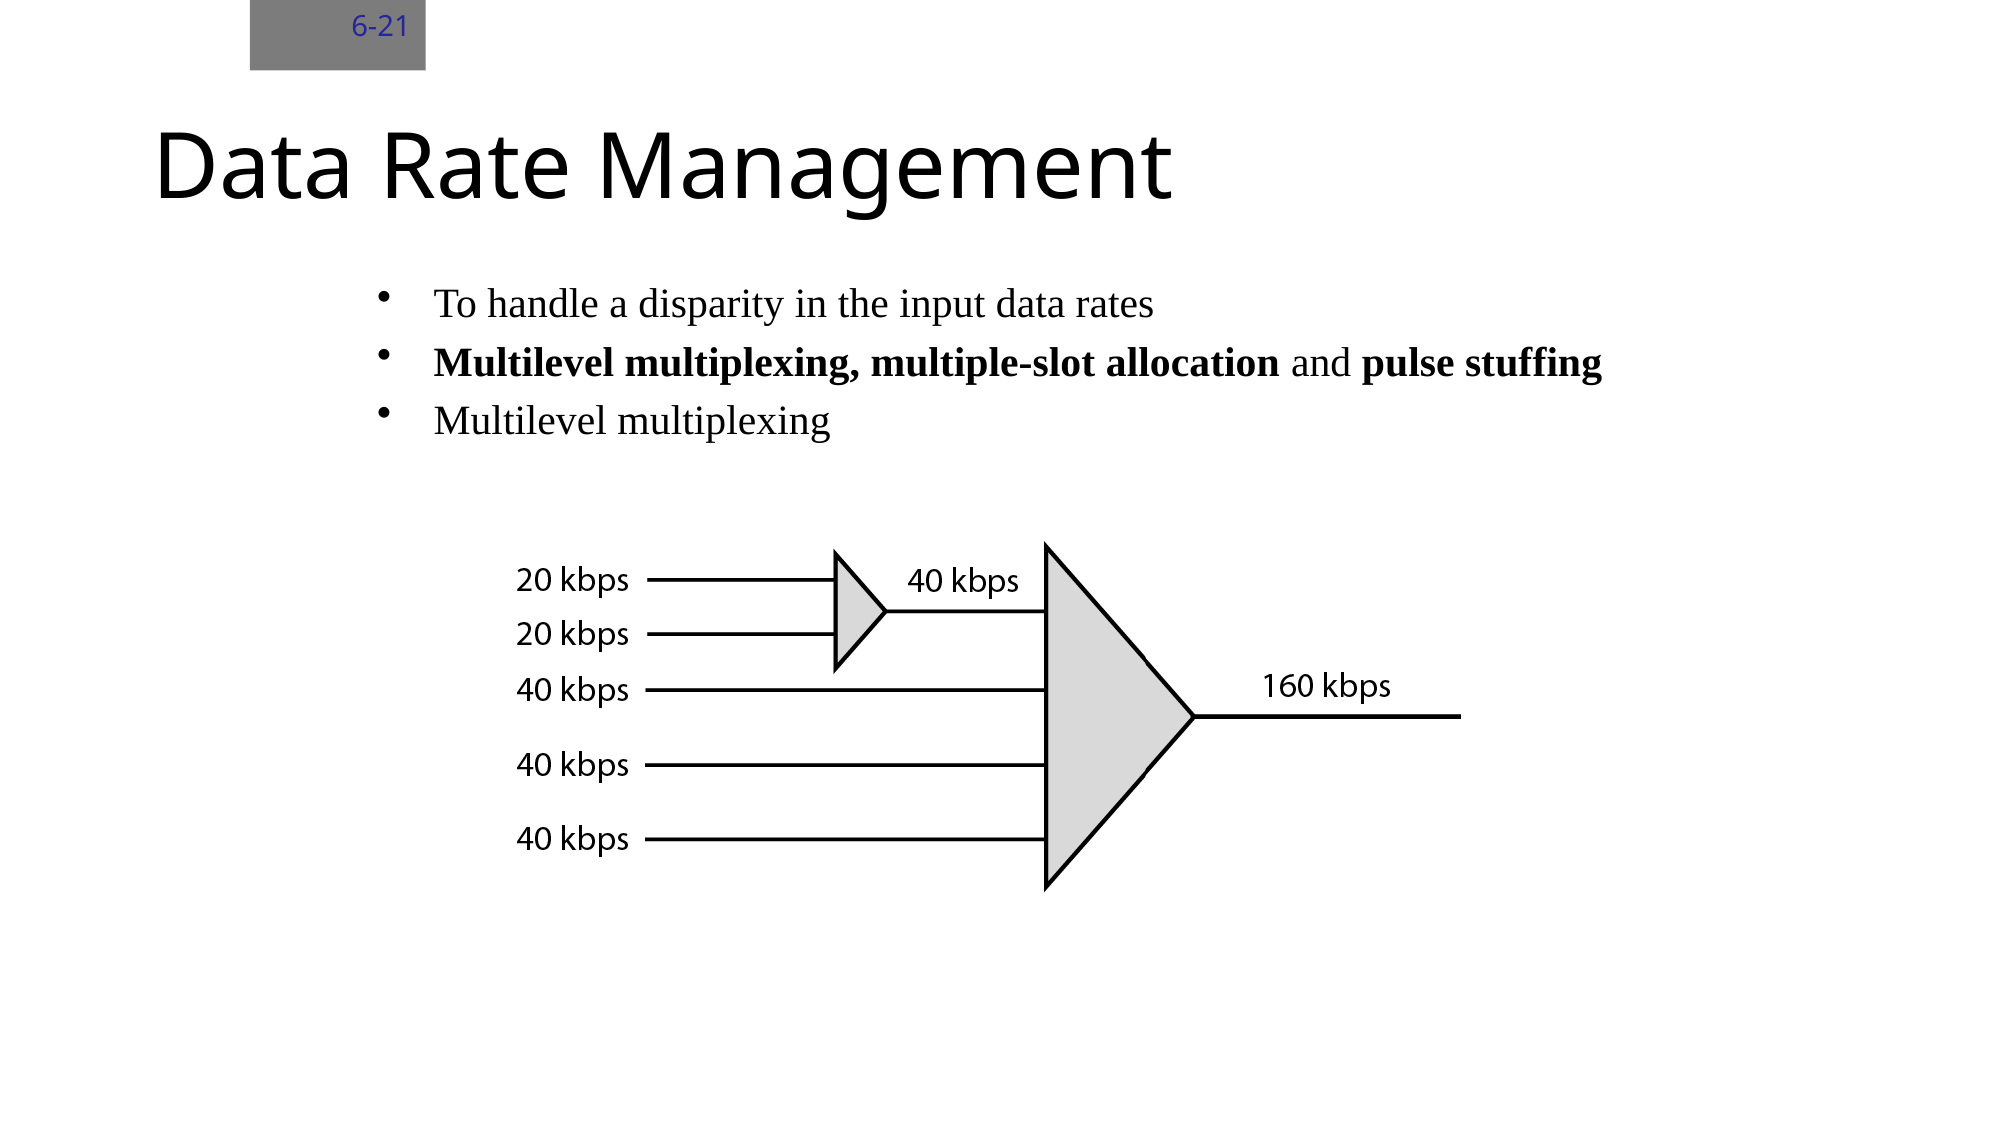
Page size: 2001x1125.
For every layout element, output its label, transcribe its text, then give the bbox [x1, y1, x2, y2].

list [516, 541, 1461, 894]
text_box To handle a disparity in the input data rates Multilevel multiplexing, multiple-slot allocation and pulse stuffing Multilevel multiplexing [362, 268, 1650, 457]
text_box 6-21 [249, 0, 426, 71]
title Data Rate Management [137, 59, 1863, 278]
